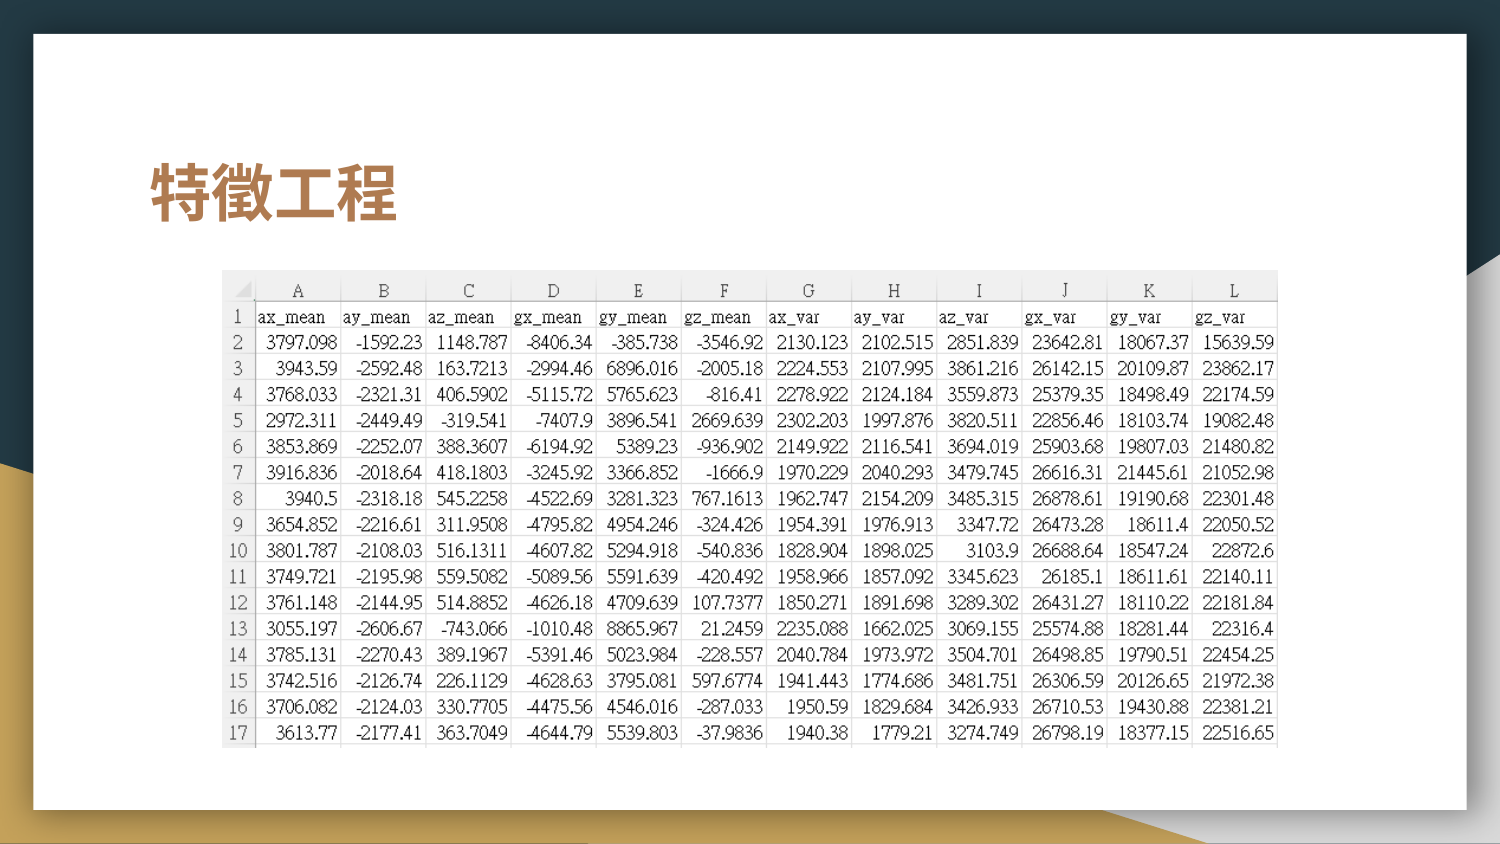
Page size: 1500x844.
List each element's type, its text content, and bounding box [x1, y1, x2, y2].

title 特徵工程 [134, 138, 1366, 249]
picture [222, 269, 1278, 748]
